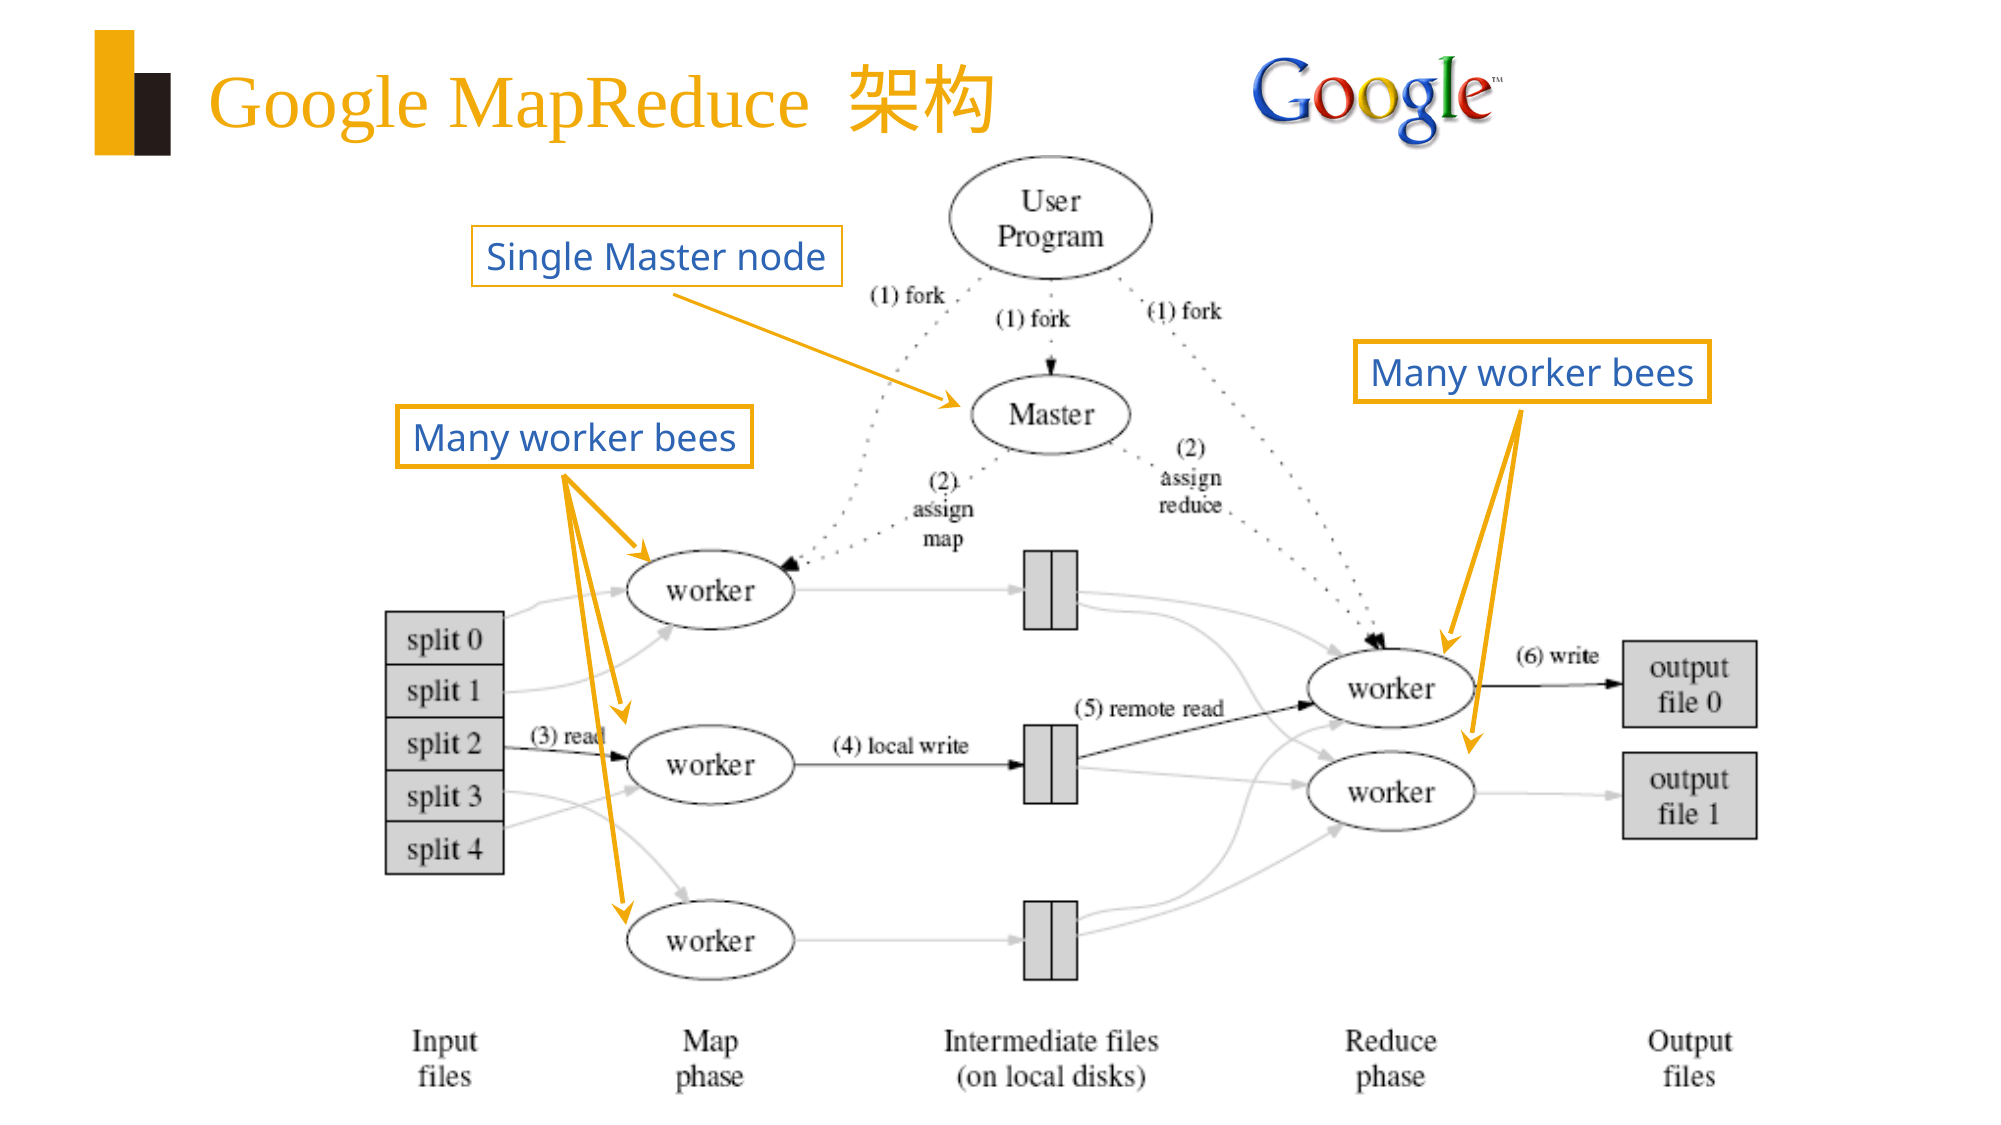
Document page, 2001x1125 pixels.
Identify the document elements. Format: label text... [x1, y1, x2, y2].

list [349, 155, 1819, 1125]
title Google MapReduce 架构 [194, 35, 1907, 161]
picture [1249, 47, 1504, 156]
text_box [1356, 341, 1709, 755]
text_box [398, 406, 752, 925]
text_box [470, 225, 961, 407]
